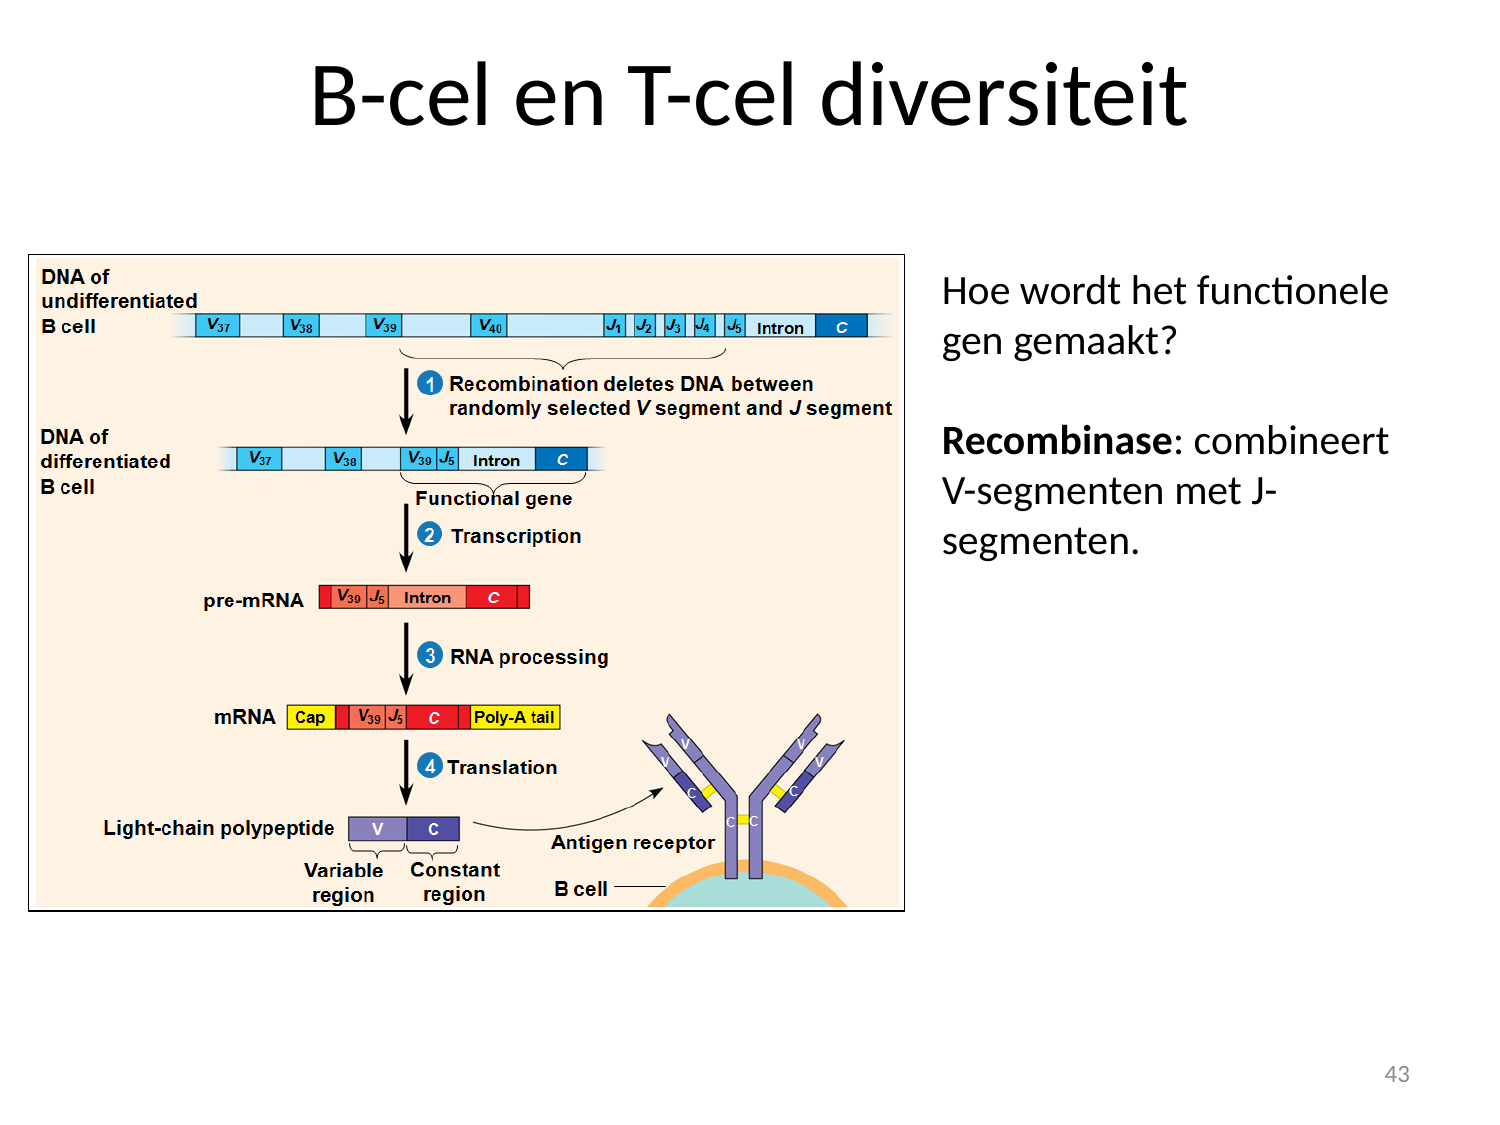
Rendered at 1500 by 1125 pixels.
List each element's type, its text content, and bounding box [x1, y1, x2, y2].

text_box Hoe wordt het functionele gen gemaakt? Recombinase: combineert V-segmenten met J-segmenten. [927, 255, 1447, 571]
slide_number 43 [1074, 1042, 1425, 1103]
picture [29, 255, 904, 911]
title B-cel en T-cel diversiteit [75, 0, 1425, 183]
